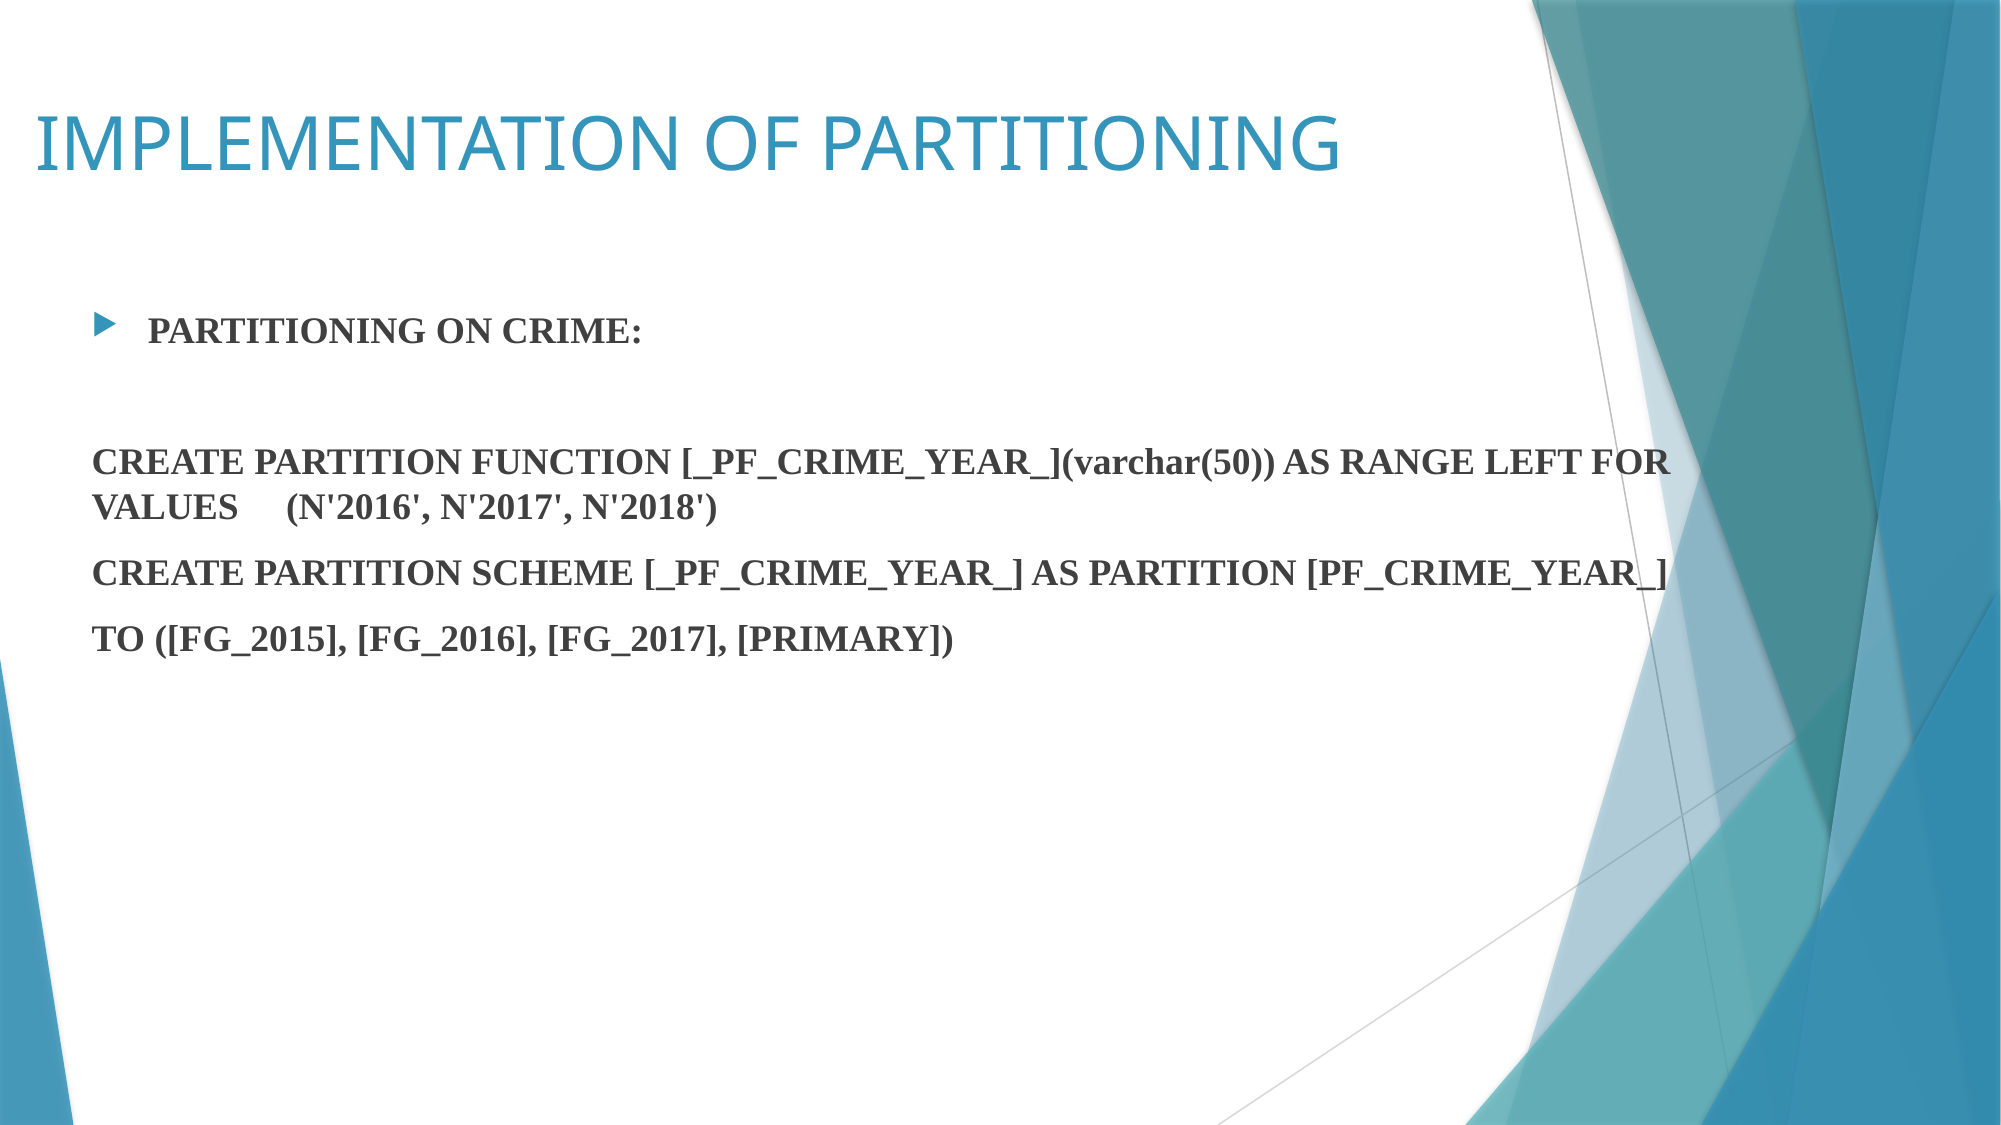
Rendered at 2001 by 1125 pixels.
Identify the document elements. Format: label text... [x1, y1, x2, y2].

list PARTITIONING ON CRIME: CREATE PARTITION FUNCTION [_PF_CRIME_YEAR_](varchar(50)) AS RANGE LEFT FOR VALUES (N'2016', N'2017', N'2018') CREATE PARTITION SCHEME [_PF_CRIME_YEAR_] AS PARTITION [PF_CRIME_YEAR_] TO ([FG_2015], [FG_2016], [FG_2017], [PRIMARY]) [76, 232, 1786, 869]
title IMPLEMENTATION OF PARTITIONING [0, 87, 1578, 233]
